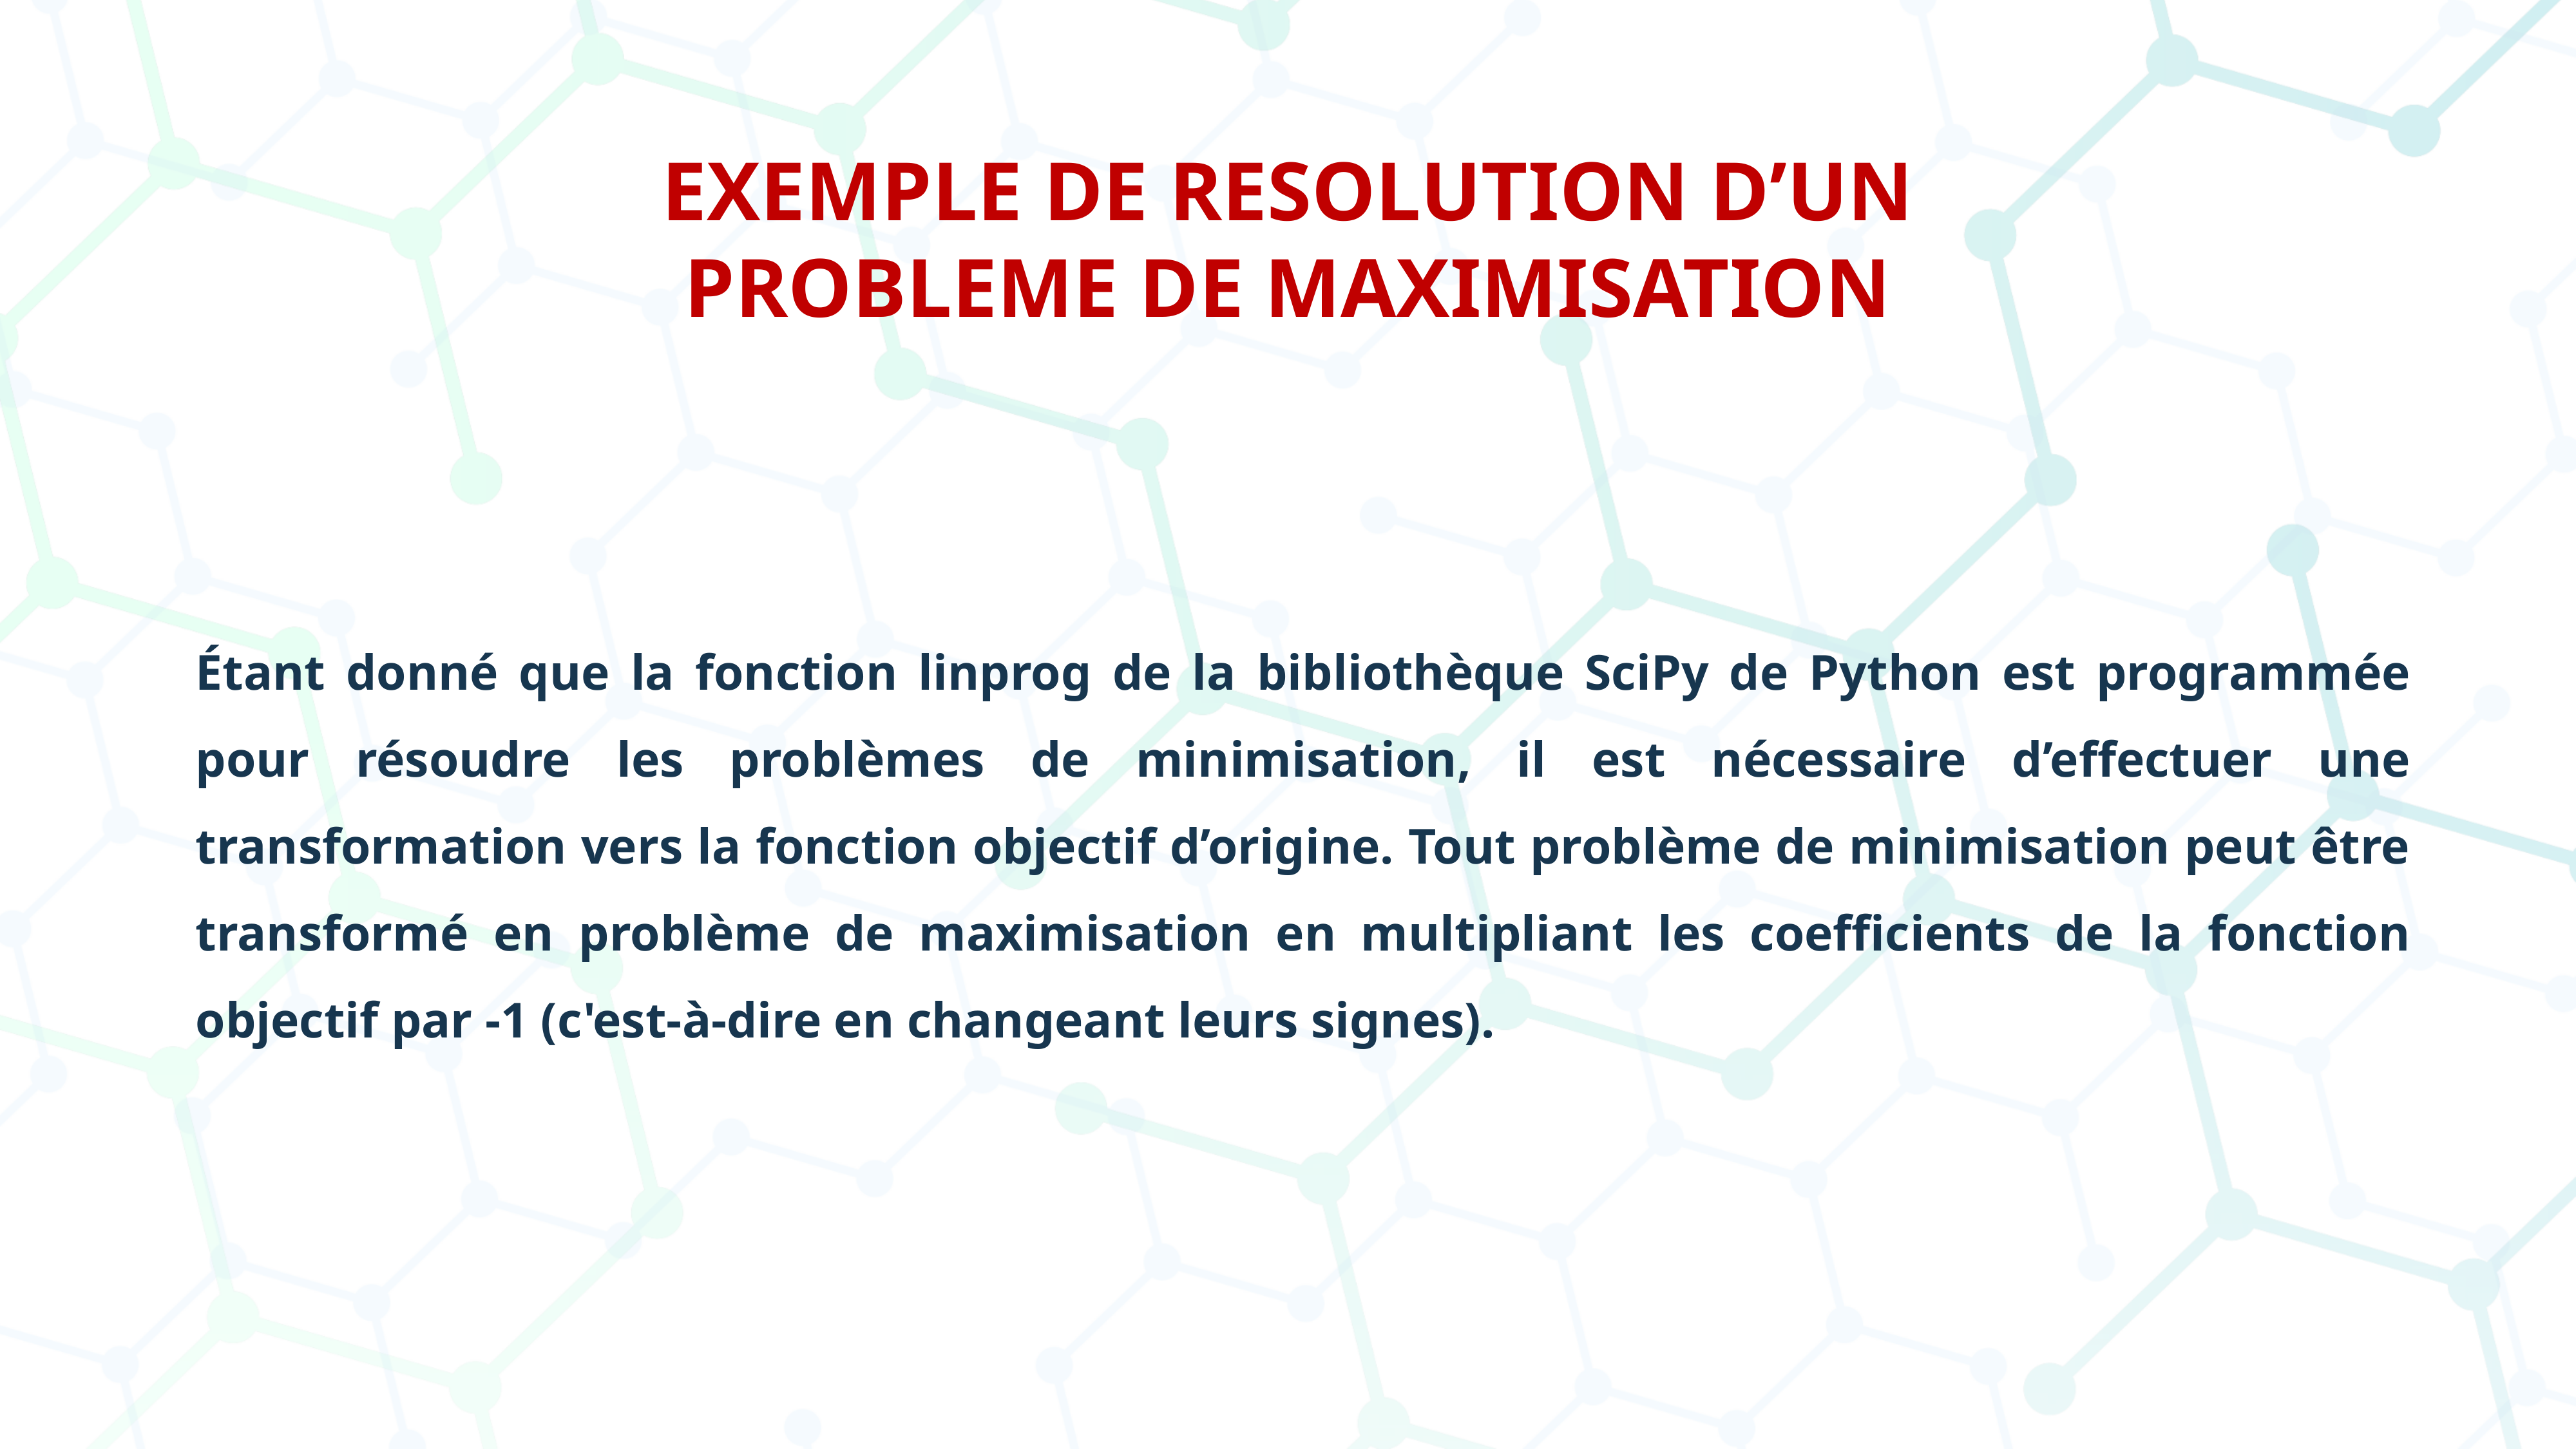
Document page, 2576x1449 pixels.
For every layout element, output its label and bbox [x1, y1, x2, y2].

text_box [0, 0, 2576, 1449]
